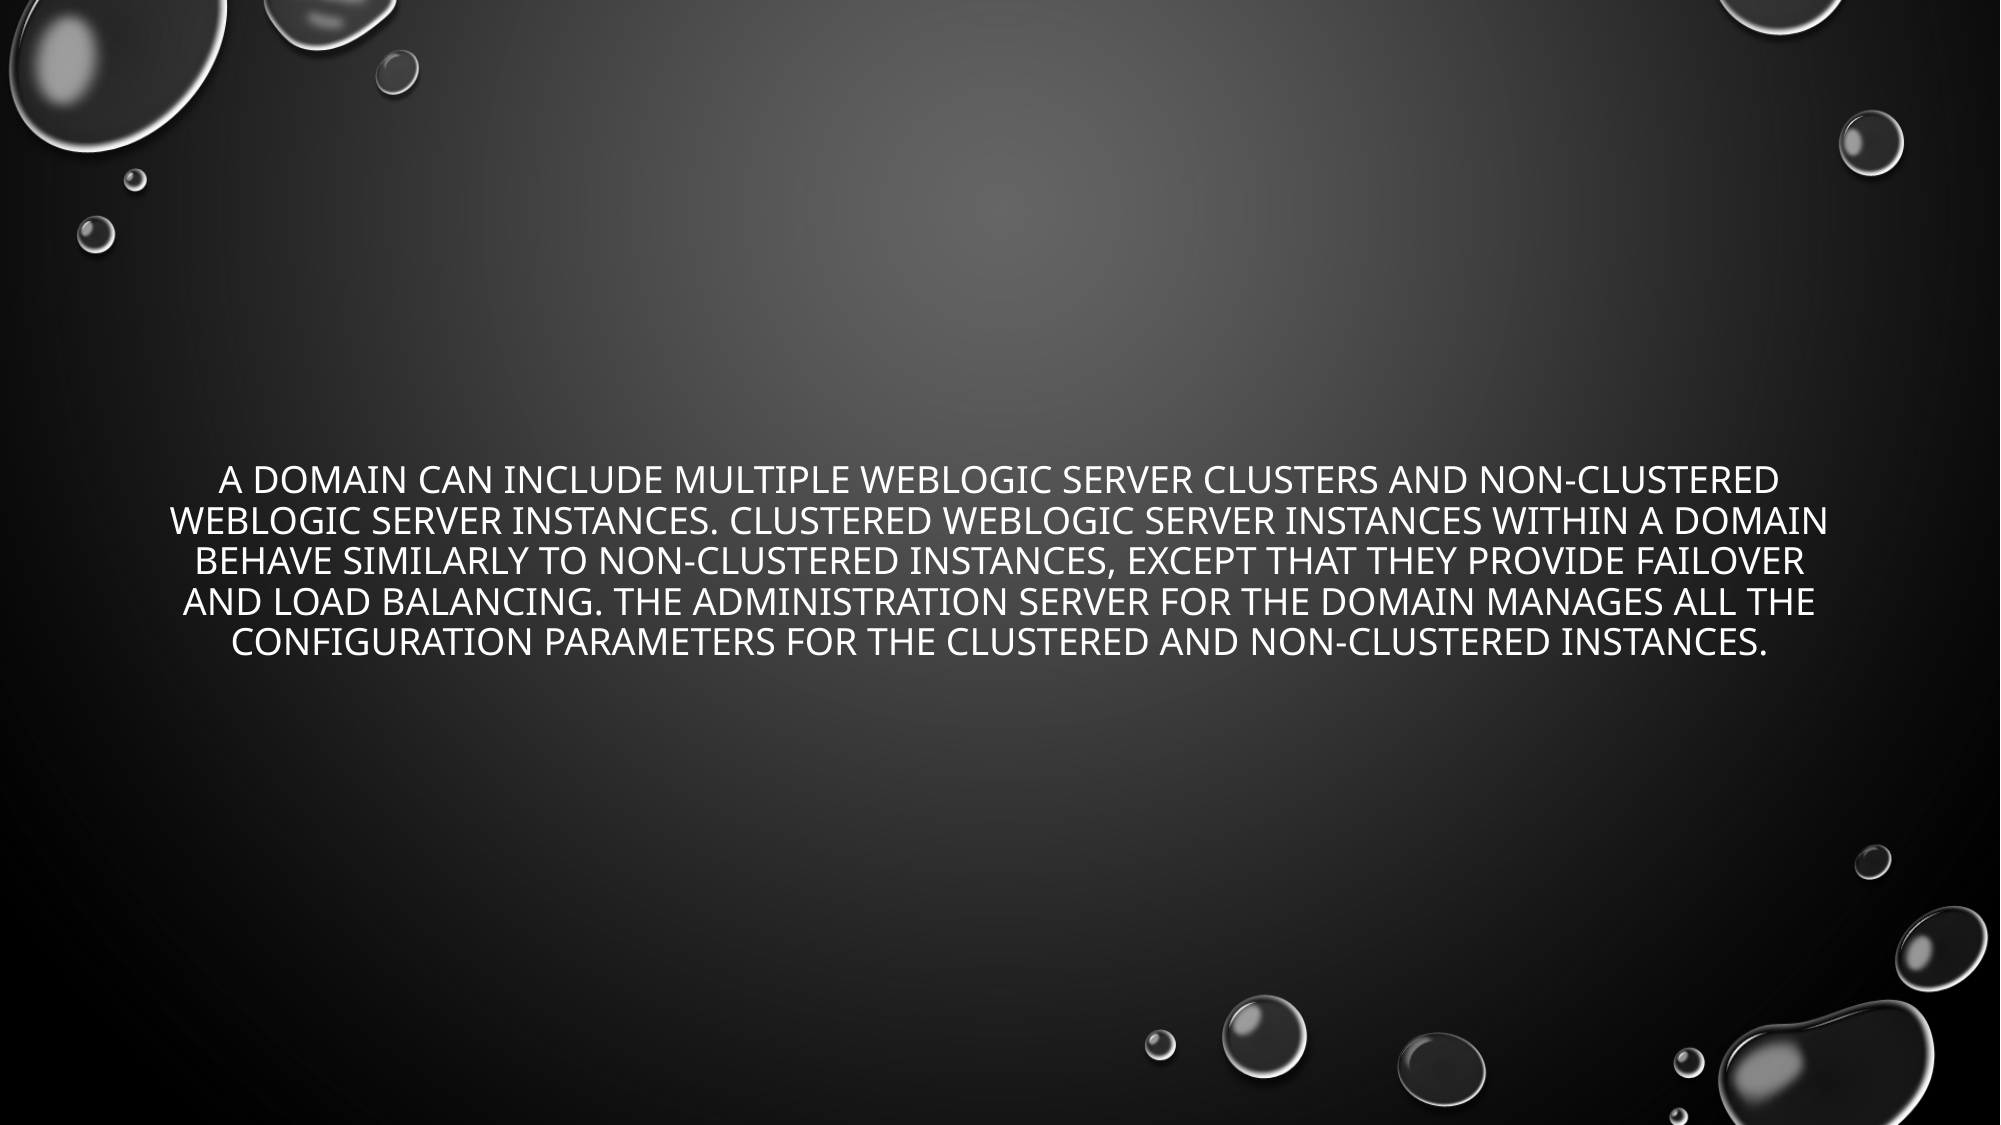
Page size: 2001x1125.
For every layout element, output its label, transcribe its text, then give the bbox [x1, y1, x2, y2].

picture [0, 0, 2000, 1125]
title A domain can include multiple WebLogic Server clusters and non-clustered WebLogic Server instances. Clustered WebLogic Server instances within a domain behave similarly to non-clustered instances, except that they provide failover and load balancing. The Administration Server for the domain manages all the configuration parameters for the clustered and non-clustered instances. [149, 431, 1851, 694]
